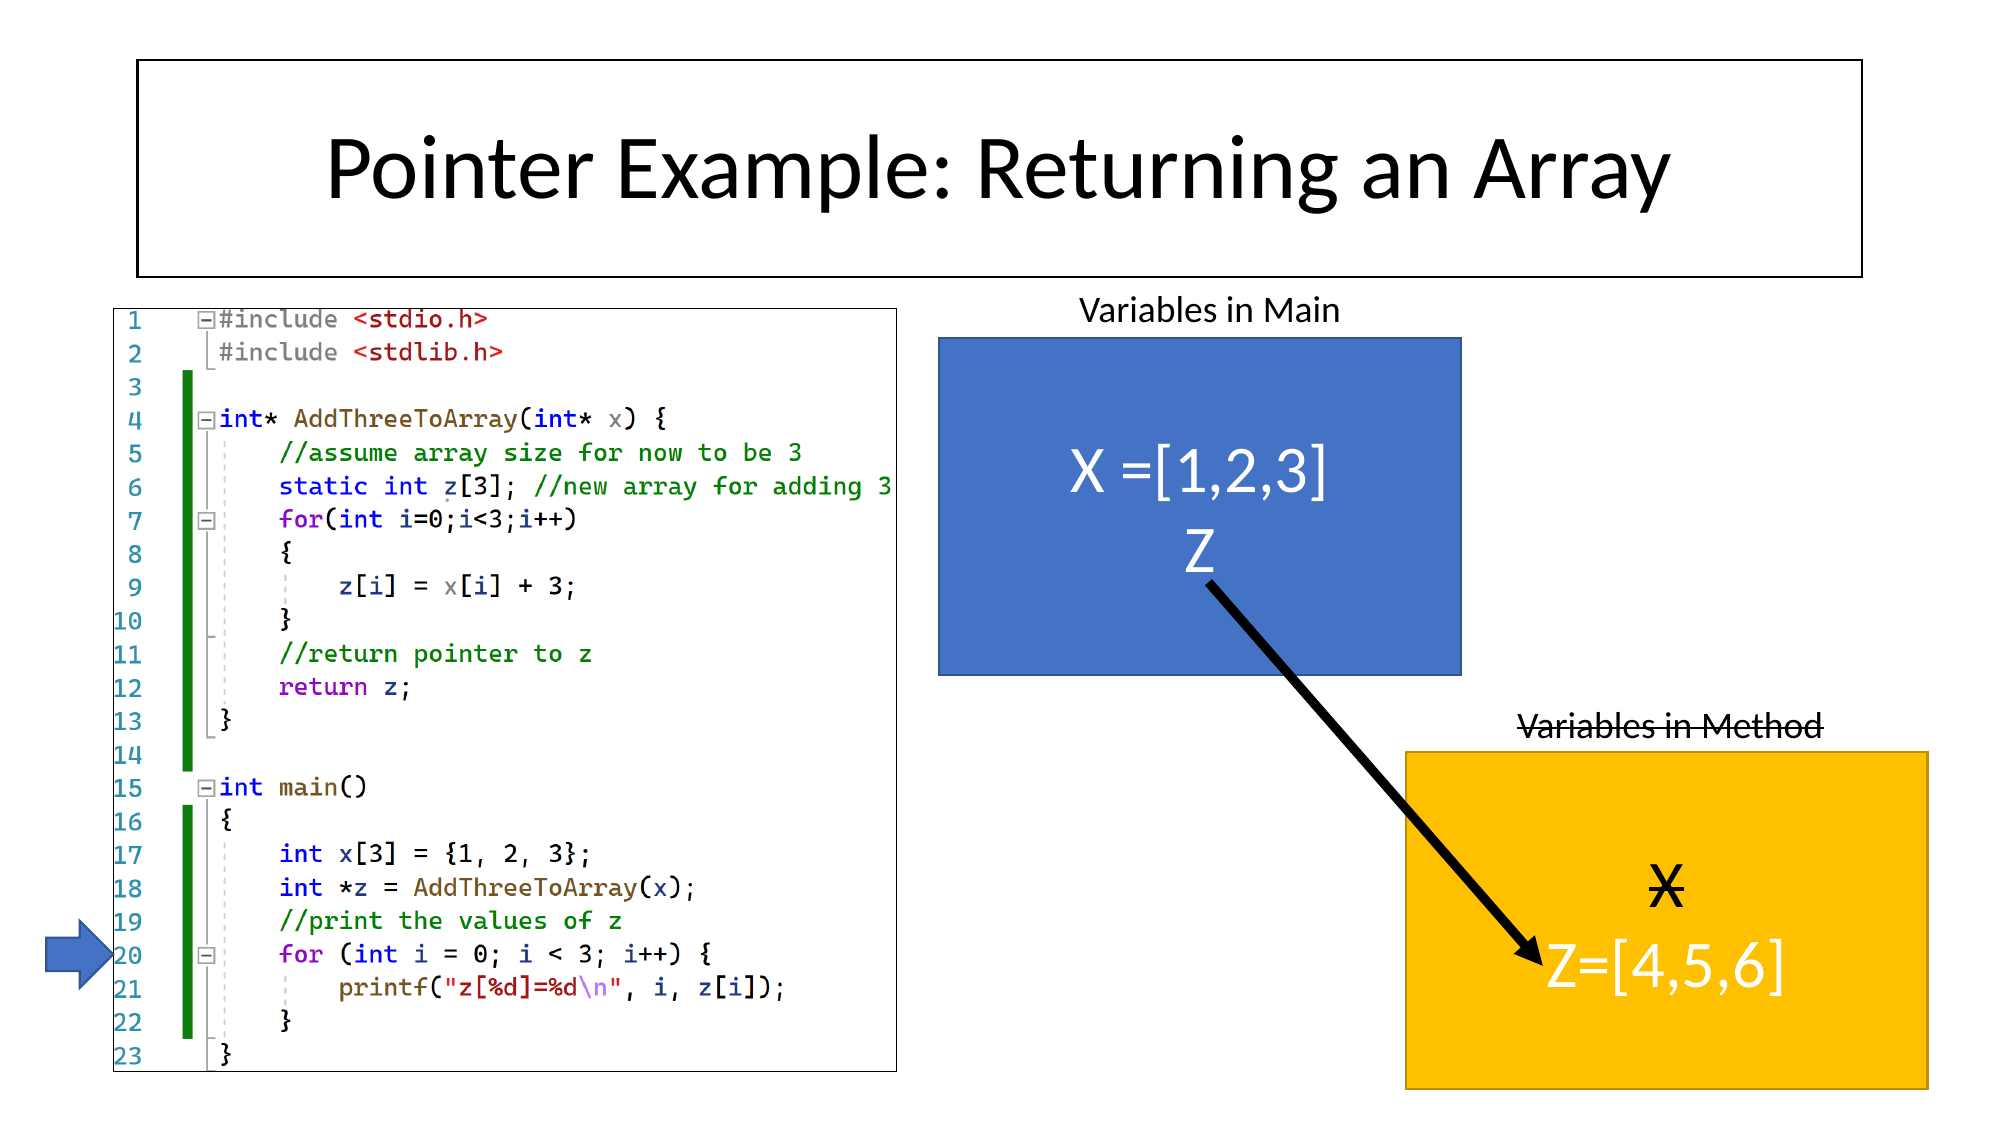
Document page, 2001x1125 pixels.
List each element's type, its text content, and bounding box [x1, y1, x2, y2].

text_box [1208, 582, 1543, 966]
text_box X =[1,2,3] Z [938, 337, 1462, 676]
picture [113, 308, 897, 1072]
text_box [45, 918, 113, 991]
text_box Variables in Main [1064, 277, 1441, 337]
text_box Variables in Method [1543, 693, 1879, 754]
text_box X Z=[4,5,6] [1405, 751, 1929, 1090]
title Pointer Example: Returning an Array [136, 59, 1863, 278]
